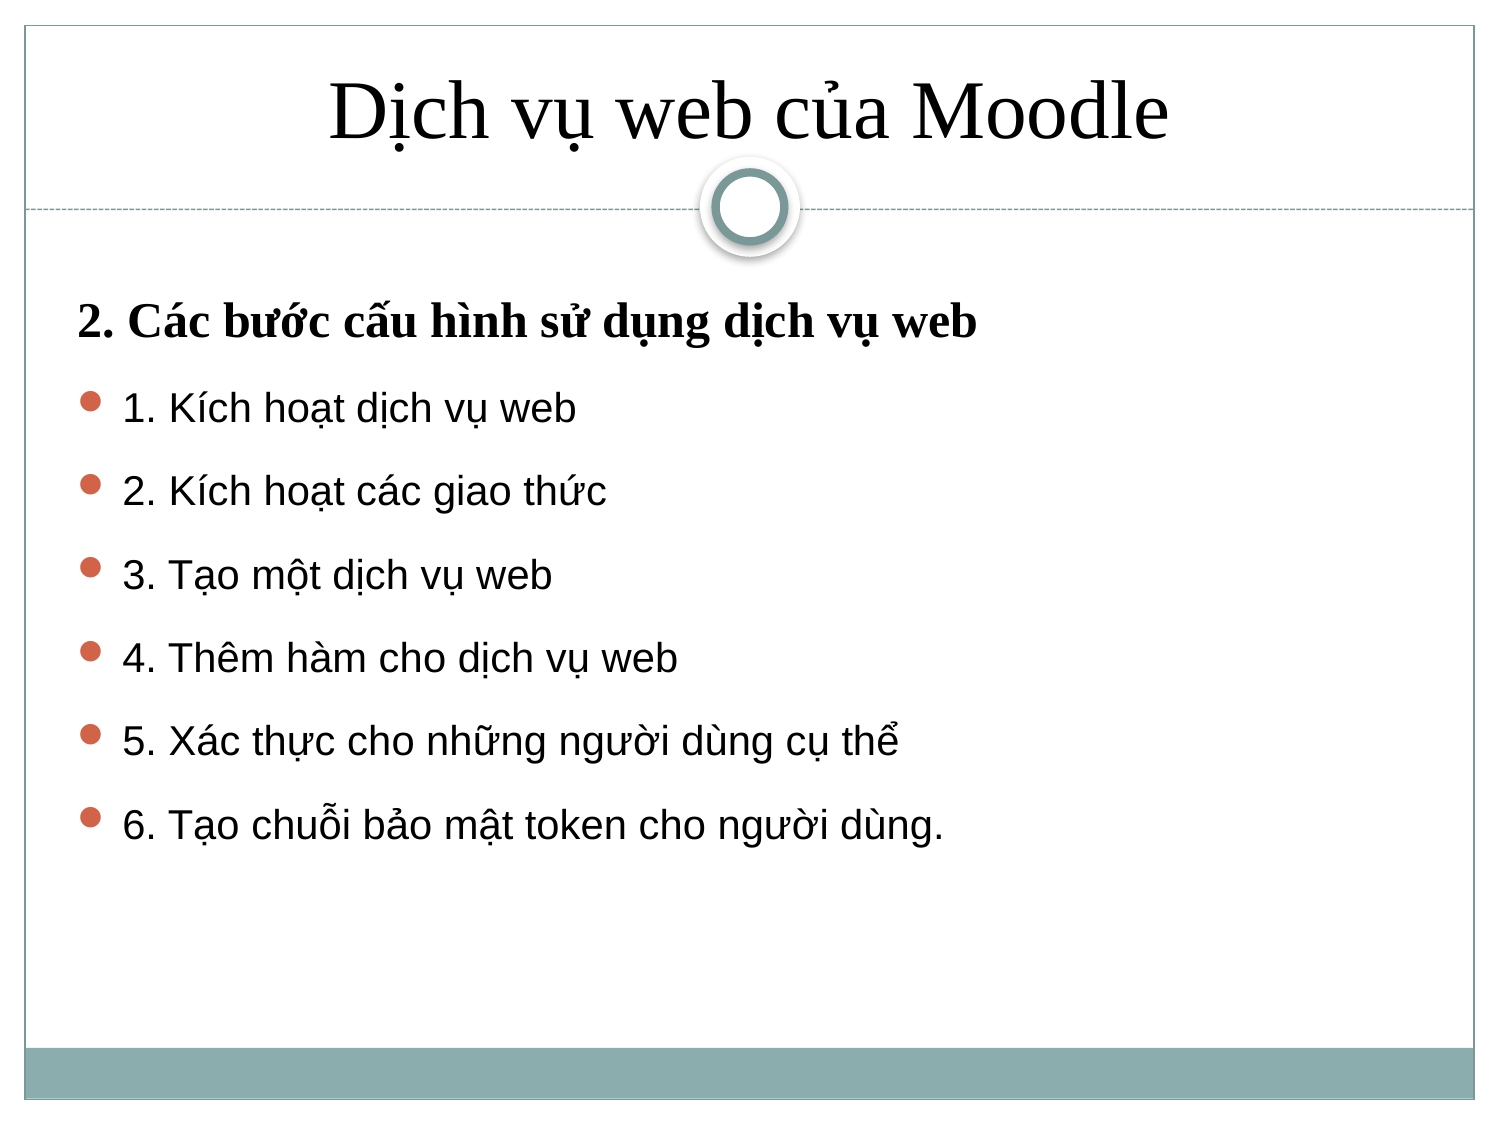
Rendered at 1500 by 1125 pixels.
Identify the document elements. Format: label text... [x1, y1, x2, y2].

list 2. Các bước cấu hình sử dụng dịch vụ web 1. Kích hoạt dịch vụ web 2. Kích hoạt các giao thức 3. Tạo một dịch vụ web 4. Thêm hàm cho dịch vụ web 5. Xác thực cho những người dùng cụ thể 6. Tạo chuỗi bảo mật token cho người dùng. [62, 249, 1450, 1013]
text_box Dịch vụ web của Moodle [62, 50, 1438, 163]
